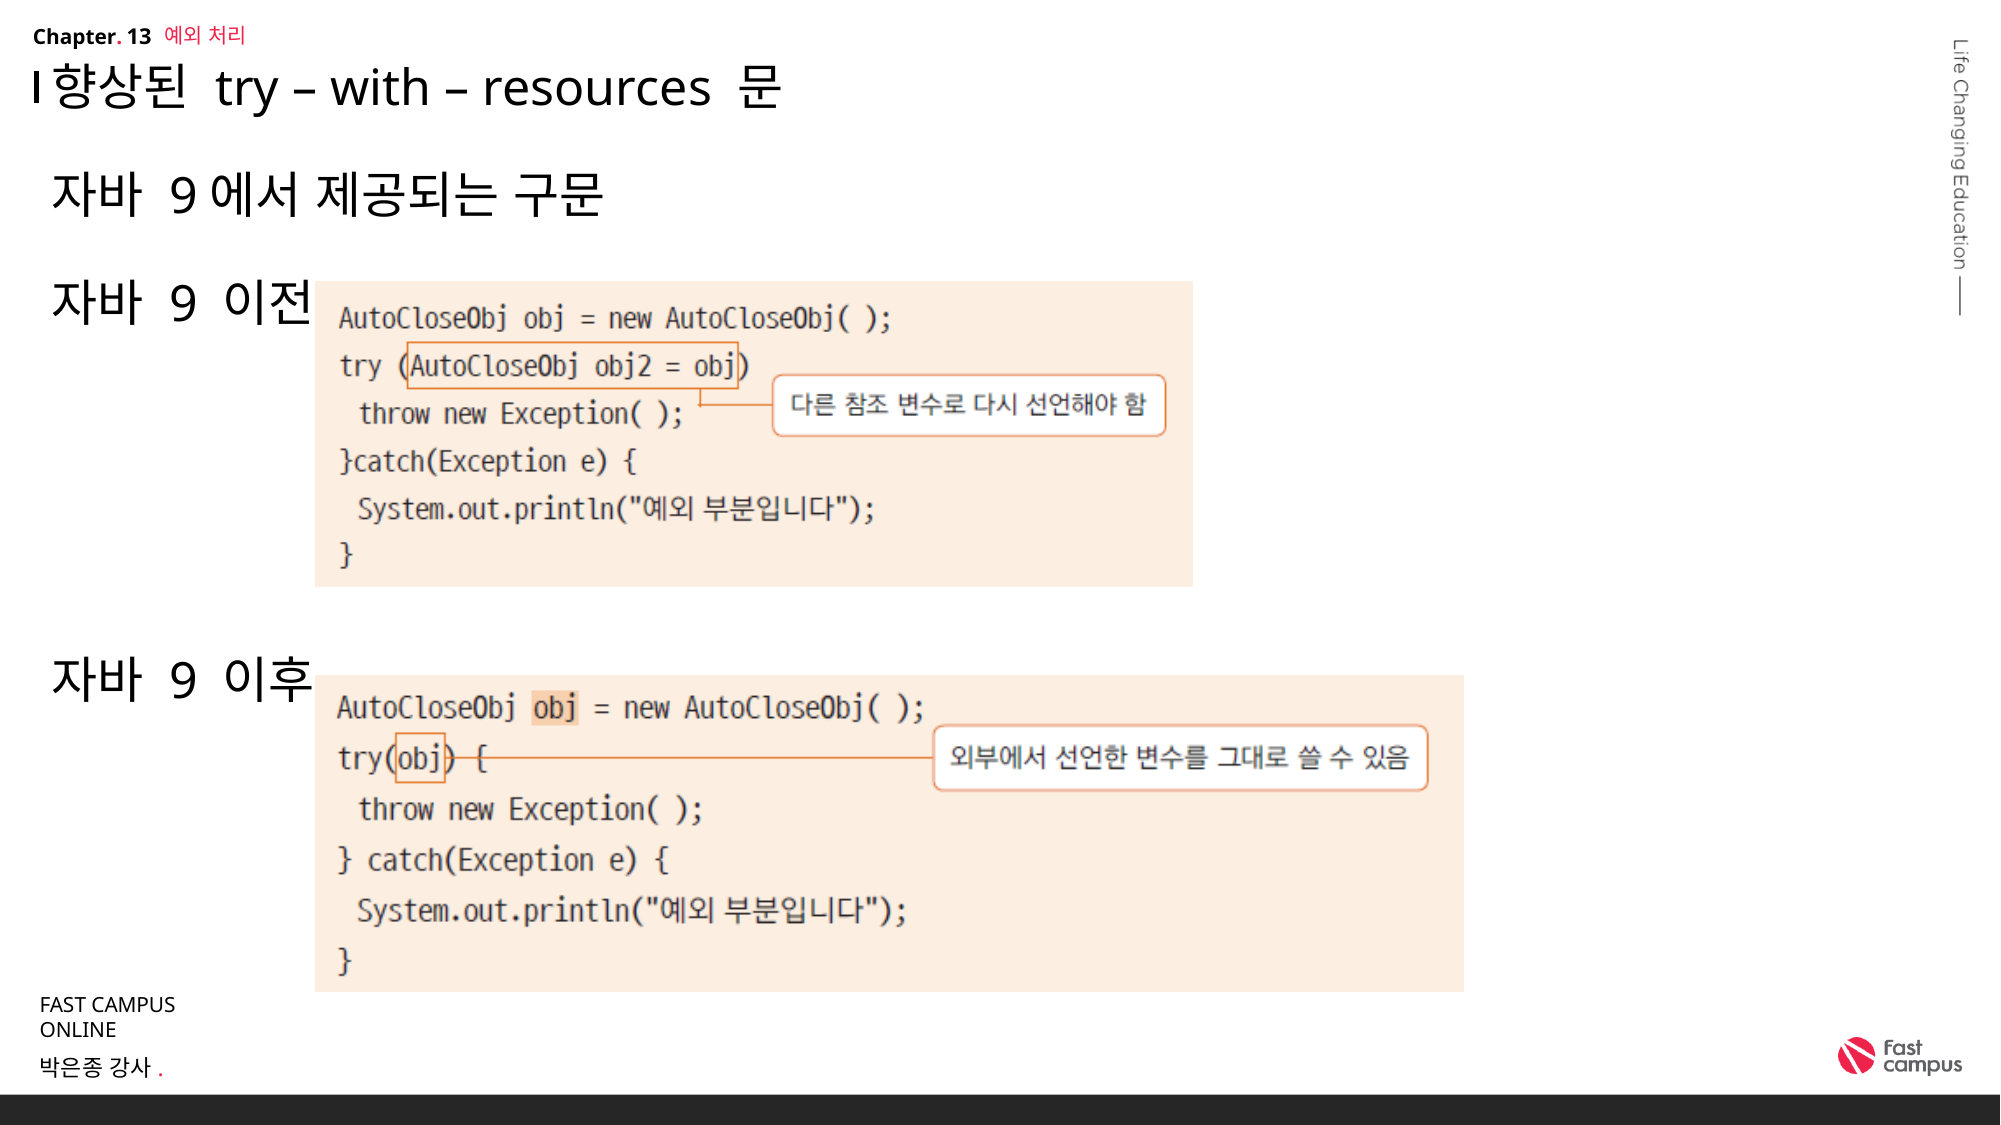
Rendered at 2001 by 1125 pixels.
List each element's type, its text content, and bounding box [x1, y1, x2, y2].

picture [1838, 1037, 1962, 1076]
title 향상된 try – with – resources 문 자바 9에서 제공되는 구문 자바 9 이전 자바 9 이후 [36, 54, 1830, 111]
list 예외 처리 [150, 18, 511, 55]
picture [315, 675, 1464, 992]
picture [315, 281, 1193, 587]
list 13 [111, 18, 150, 55]
picture [1942, 23, 1981, 316]
